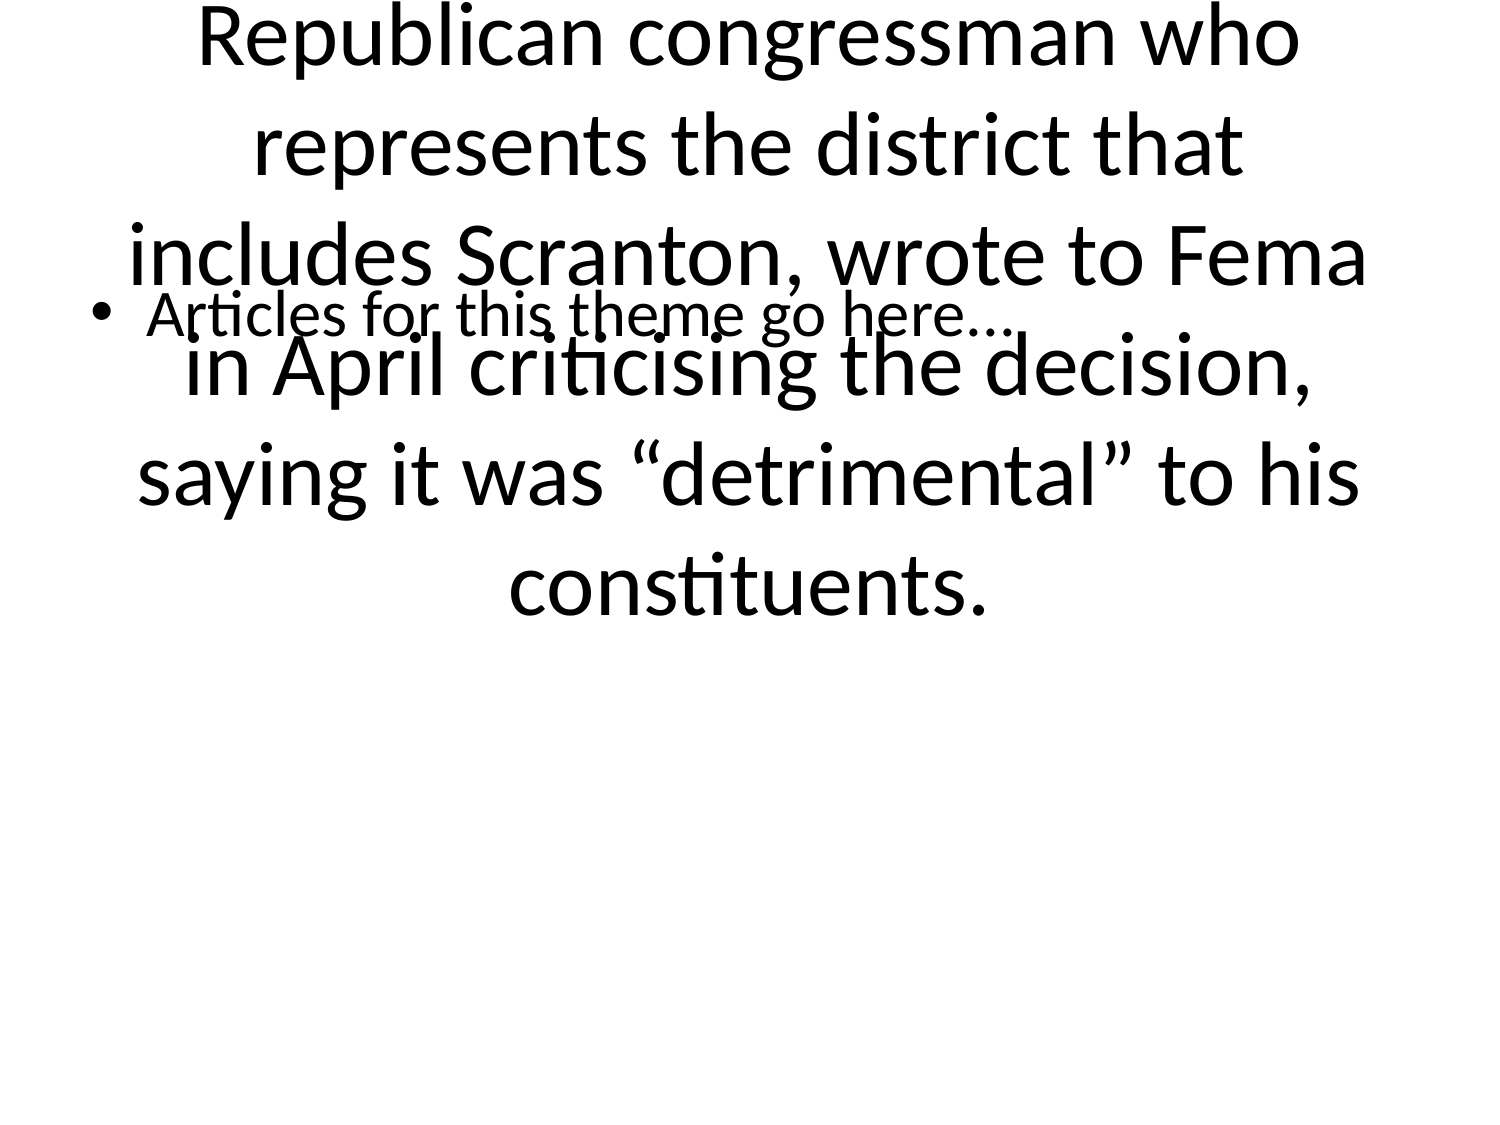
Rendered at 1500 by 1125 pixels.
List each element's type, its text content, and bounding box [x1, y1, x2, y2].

title The decision to axe Bric has angered politicians on both sides of the aisle. Rob Bresnahan, the Republican congressman who represents the district that includes Scranton, wrote to Fema in April criticising the decision, saying it was “detrimental” to his constituents. [75, 45, 1425, 233]
list Articles for this theme go here... [75, 262, 1425, 1005]
